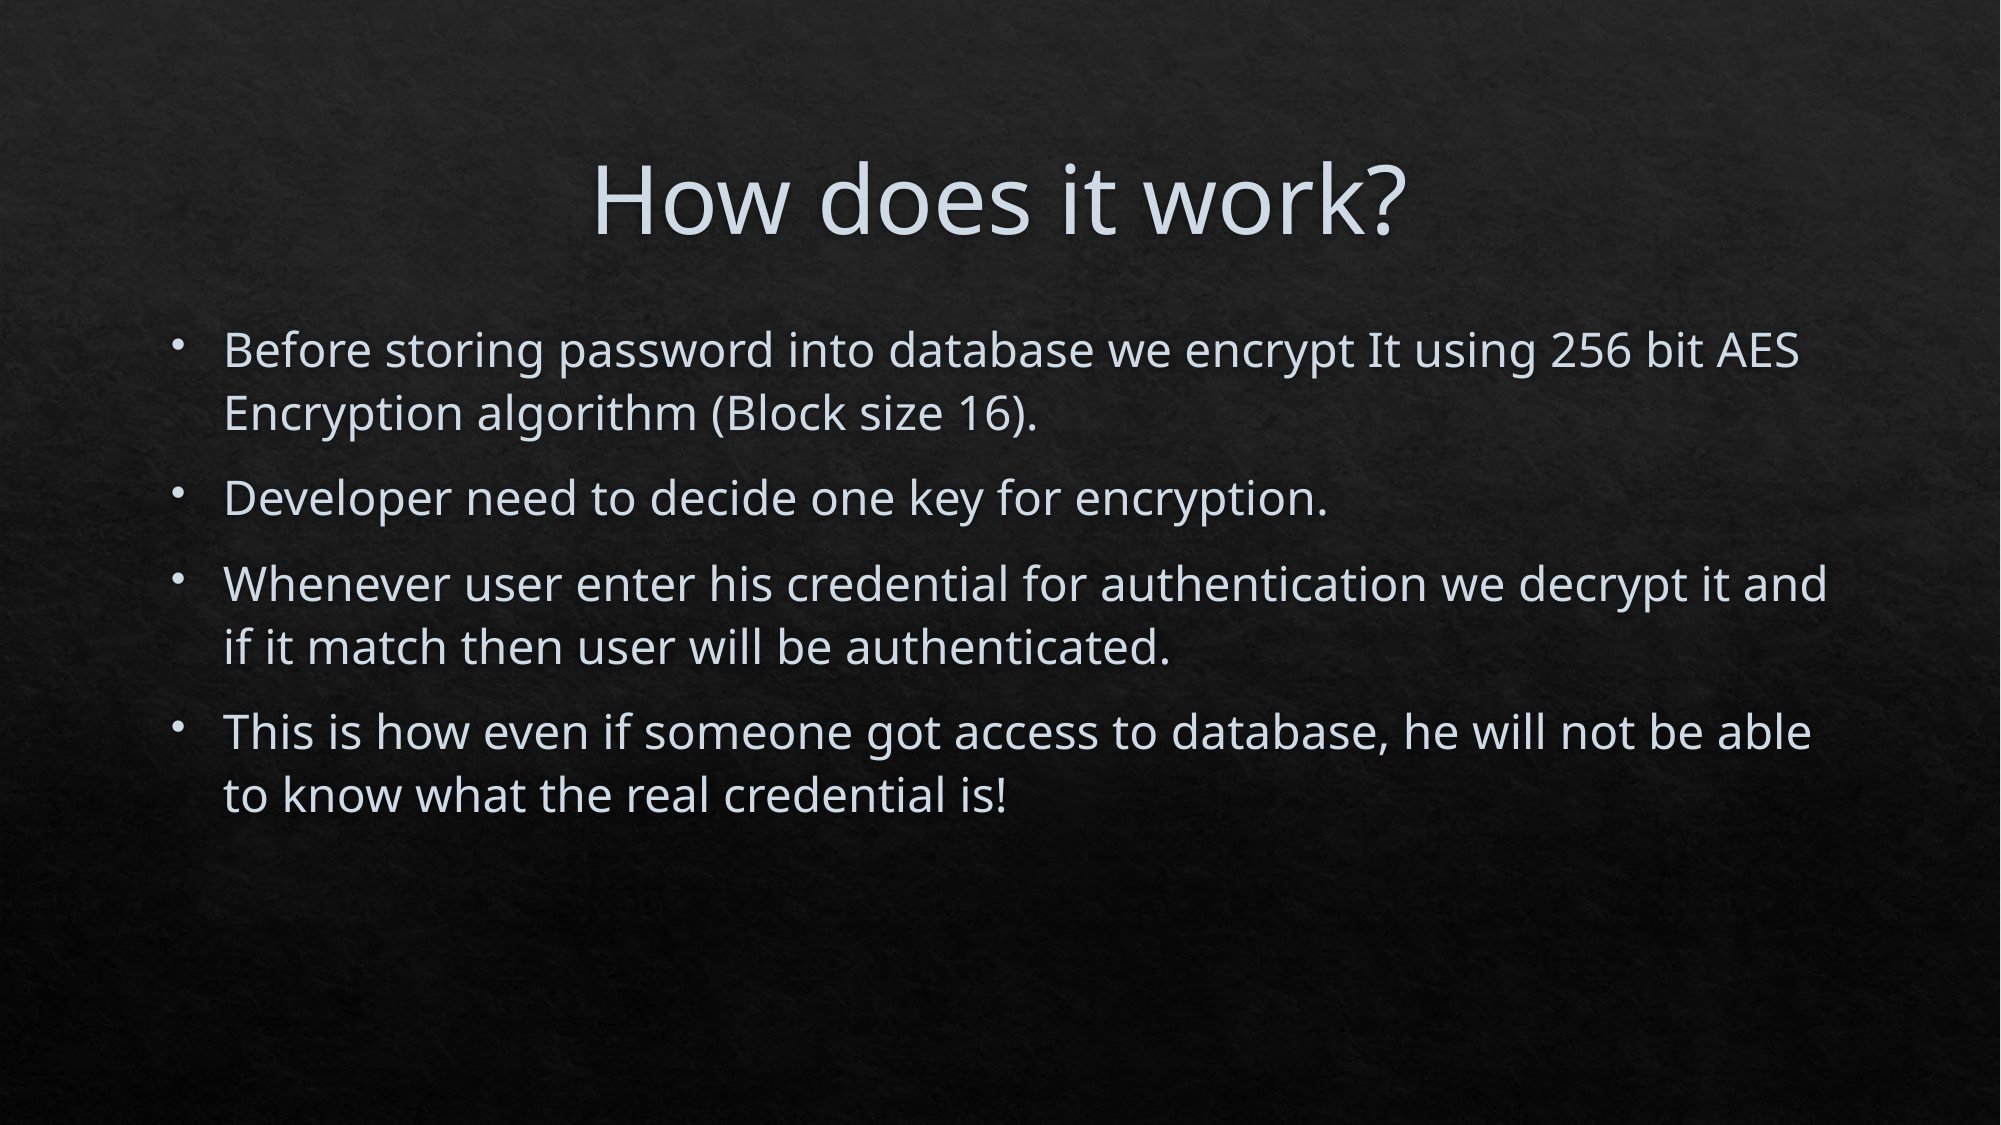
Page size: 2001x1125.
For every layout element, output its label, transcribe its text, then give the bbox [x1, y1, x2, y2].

list Before storing password into database we encrypt It using 256 bit AES Encryption algorithm (Block size 16). Developer need to decide one key for encryption. Whenever user enter his credential for authentication we decrypt it and if it match then user will be authenticated. This is how even if someone got access to database, he will not be able to know what the real credential is! [151, 306, 1851, 916]
title How does it work? [149, 99, 1849, 302]
